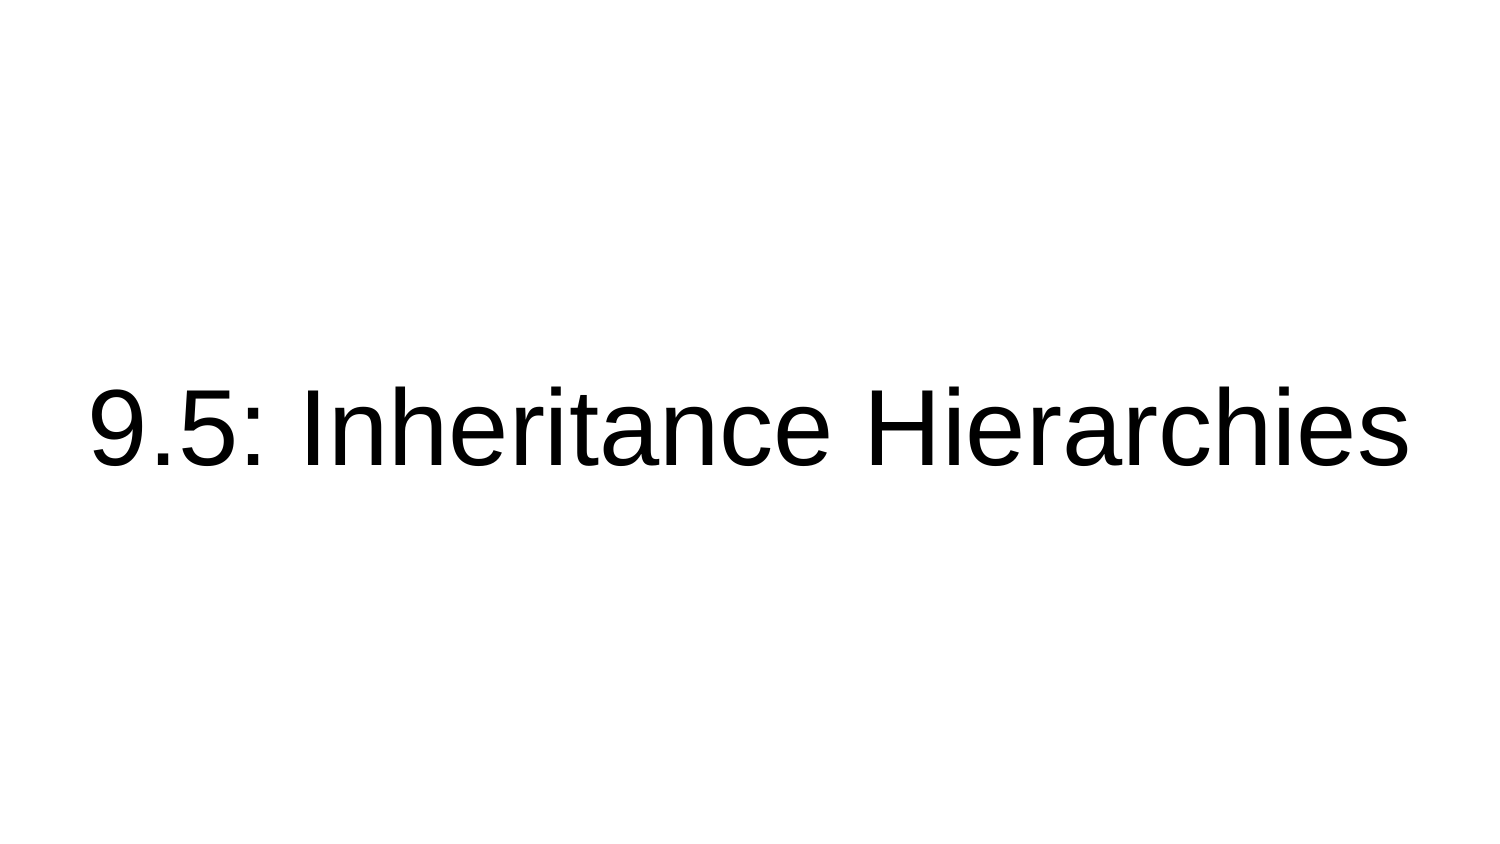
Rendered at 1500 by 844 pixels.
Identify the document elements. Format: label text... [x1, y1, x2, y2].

title 9.5: Inheritance Hierarchies [51, 253, 1449, 591]
